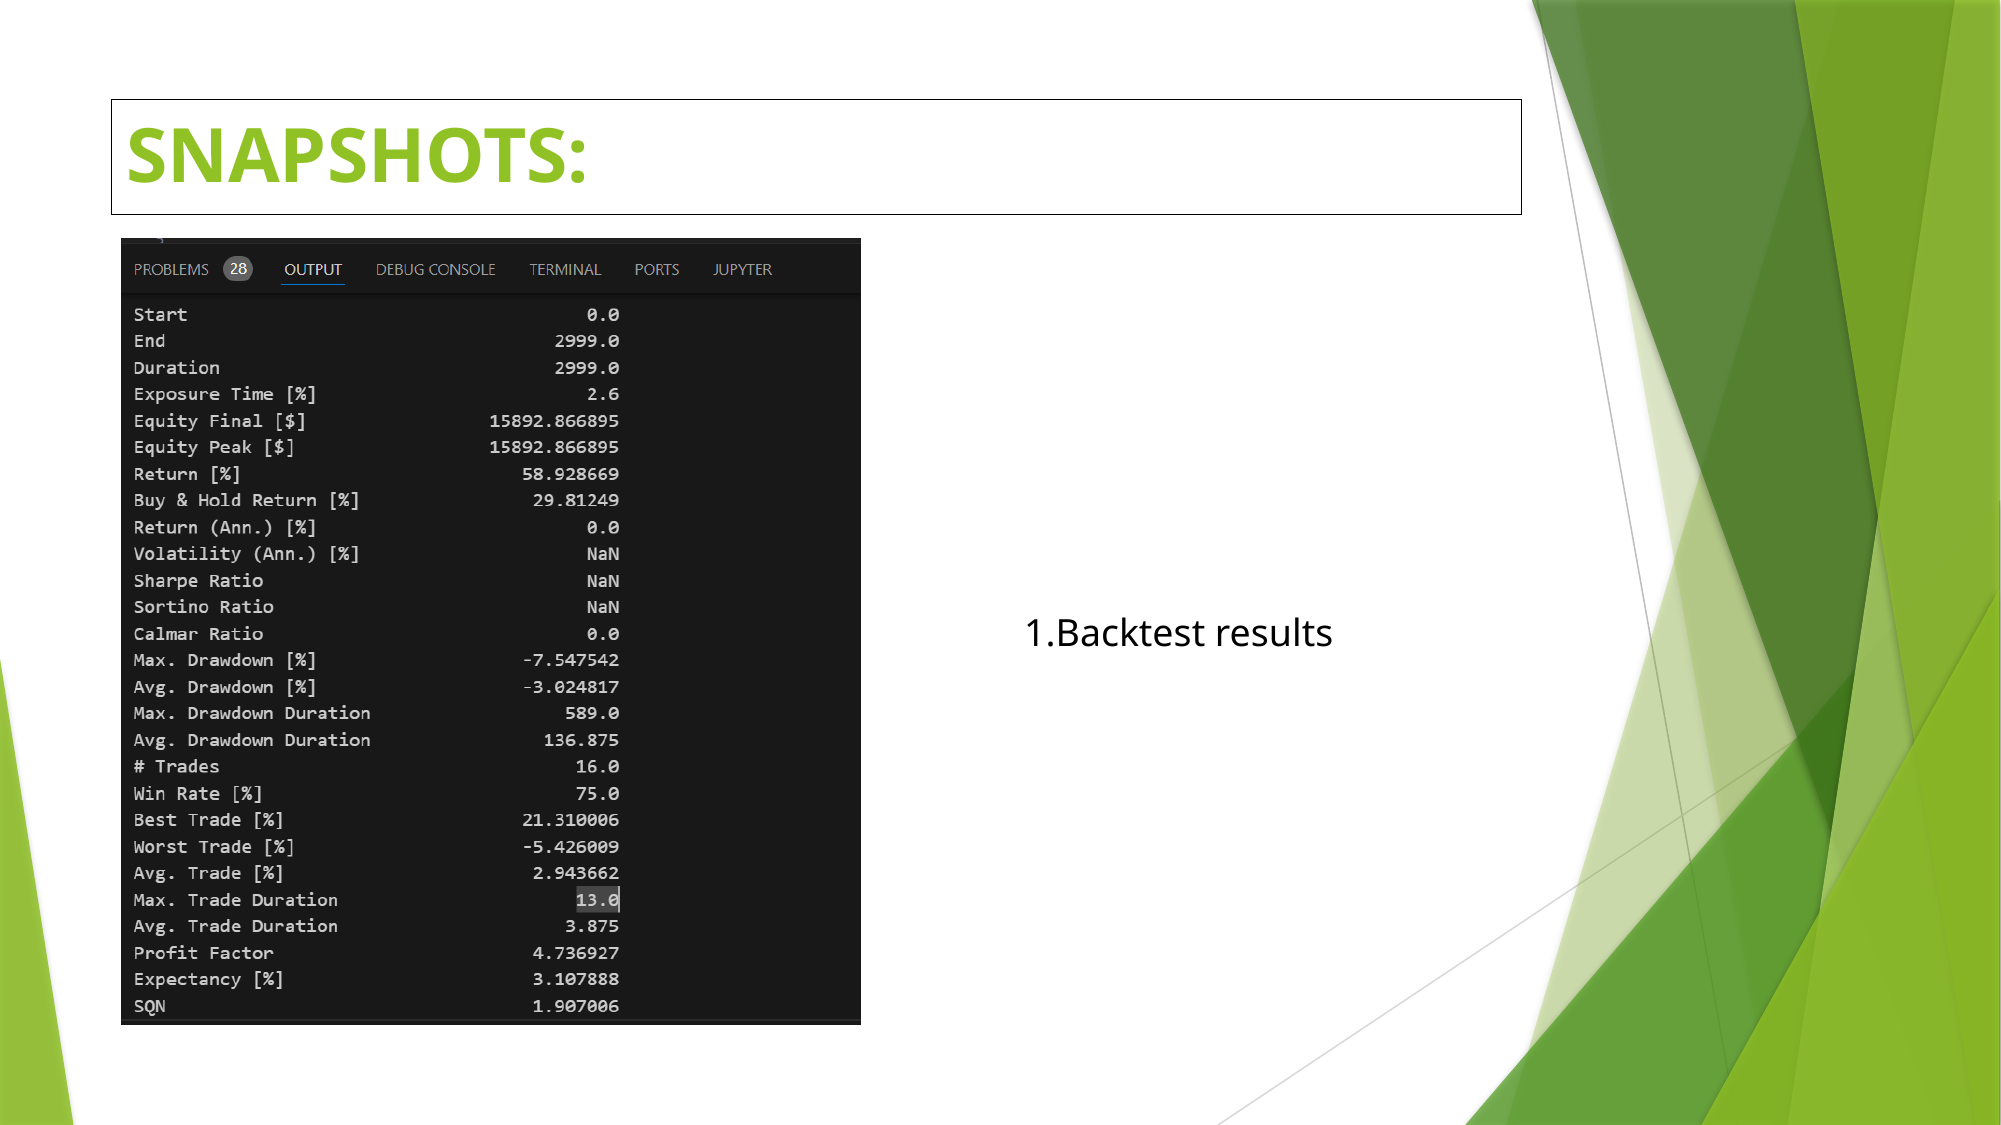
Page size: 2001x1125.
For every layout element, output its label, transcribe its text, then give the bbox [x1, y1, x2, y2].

text_box 1.Backtest results [1009, 601, 1349, 662]
title SNAPSHOTS: [111, 99, 1522, 215]
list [120, 237, 861, 1026]
